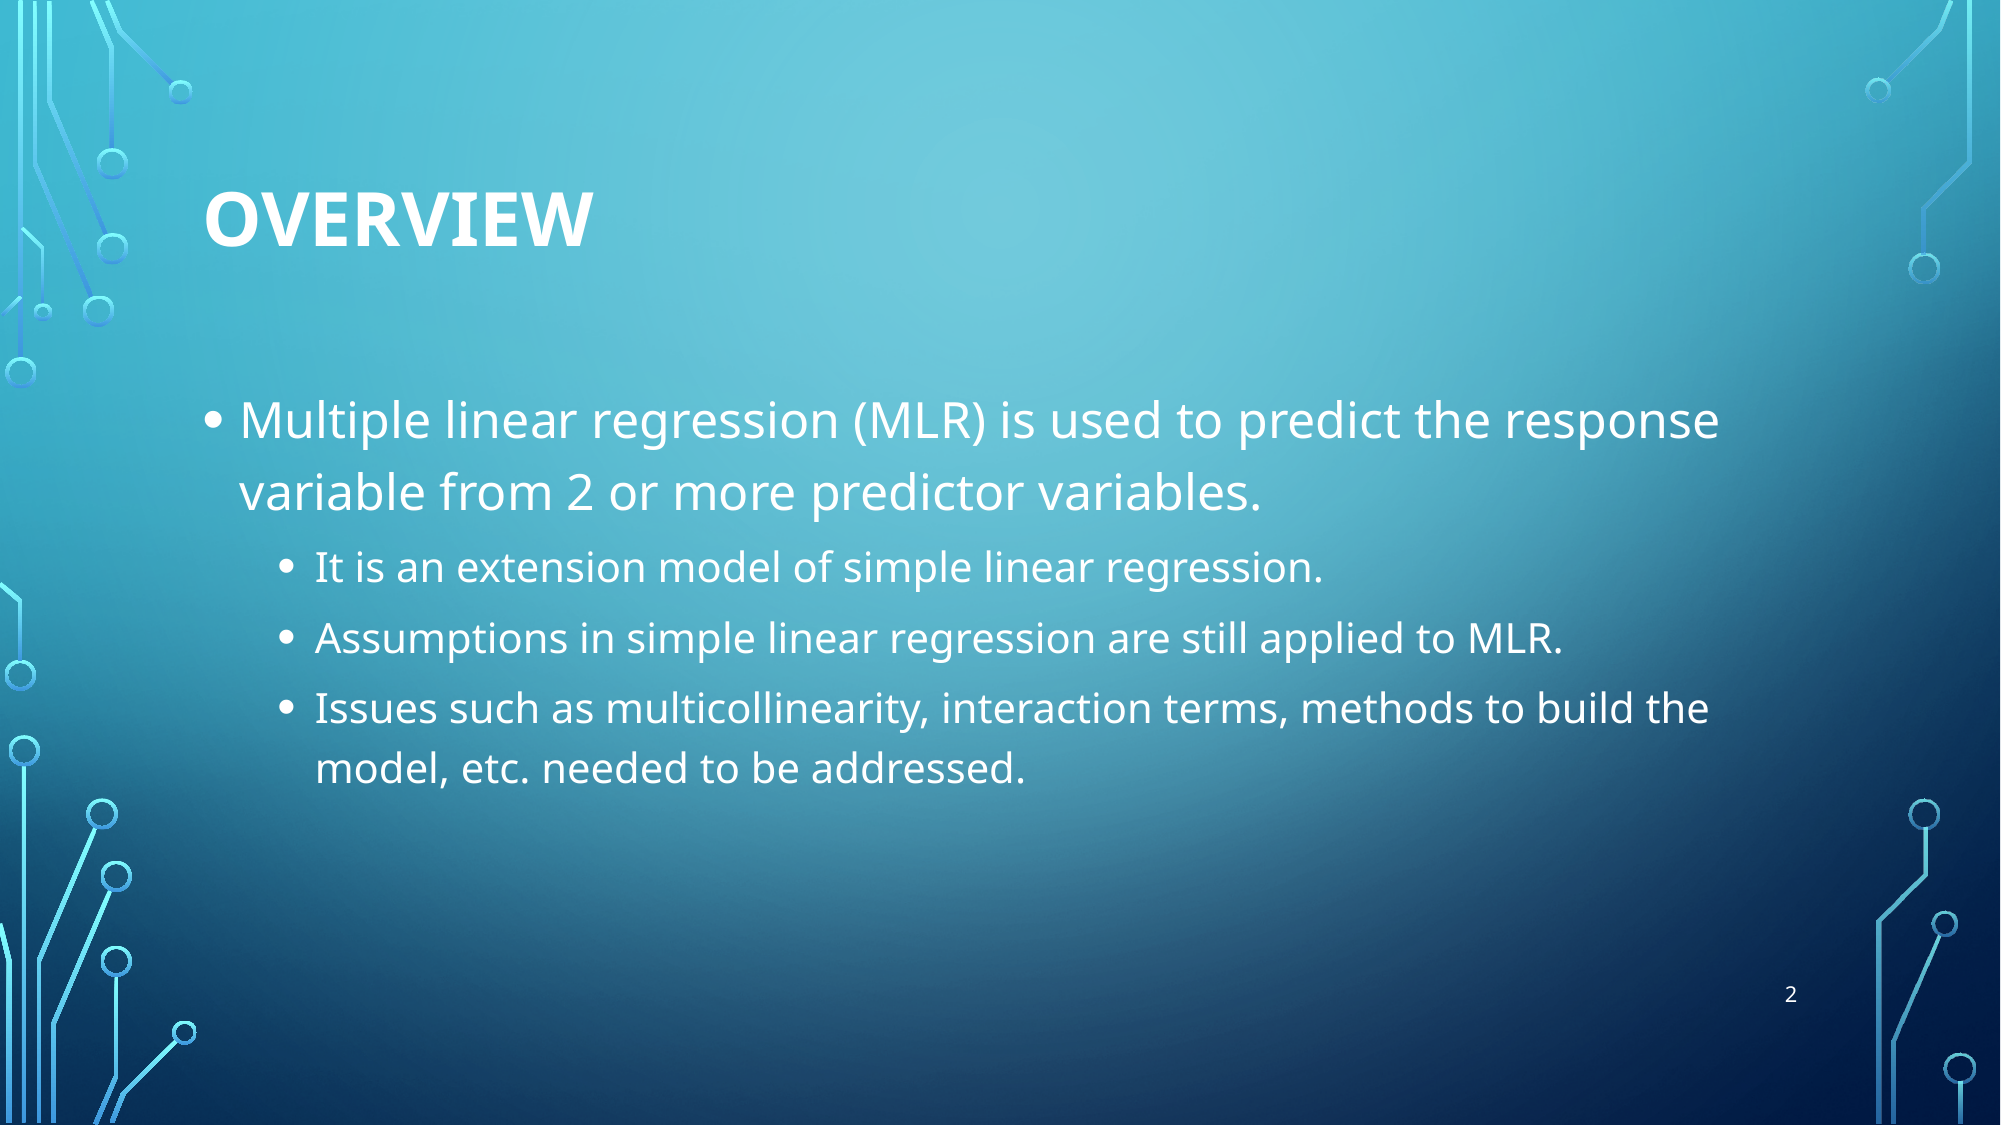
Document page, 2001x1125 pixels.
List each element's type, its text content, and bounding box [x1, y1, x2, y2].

title Overview [187, 101, 1813, 344]
slide_number 2 [1685, 965, 1813, 1025]
list Multiple linear regression (MLR) is used to predict the response variable from 2 or more predictor variables. It is an extension model of simple linear regression. Assumptions in simple linear regression are still applied to MLR. Issues such as multicollinearity, interaction terms, methods to build the model, etc. needed to be addressed. [187, 369, 1813, 990]
